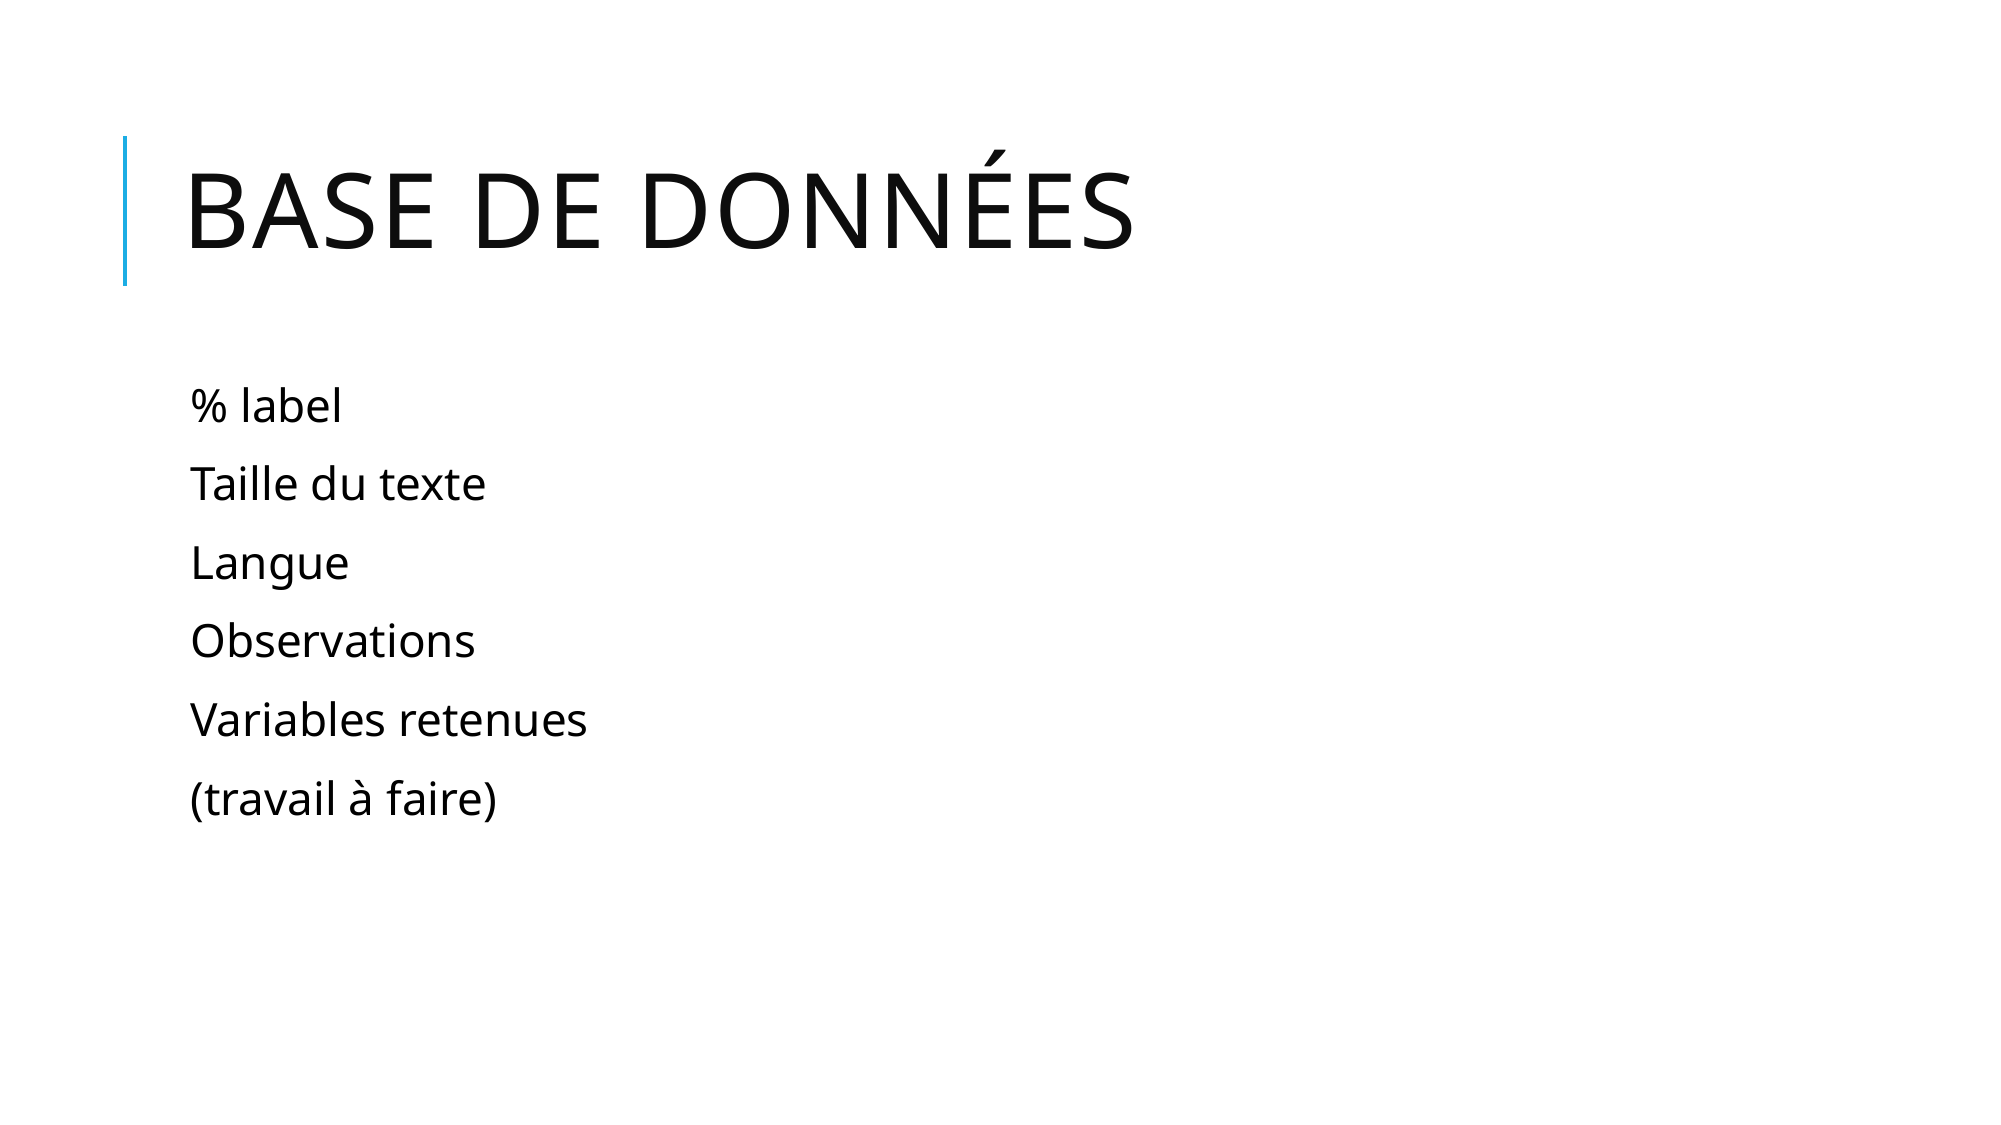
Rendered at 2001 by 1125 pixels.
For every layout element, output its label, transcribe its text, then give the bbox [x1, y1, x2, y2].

list % label Taille du texte Langue Observations Variables retenues (travail à faire) [168, 375, 1763, 1035]
title Base de données [168, 96, 1763, 342]
